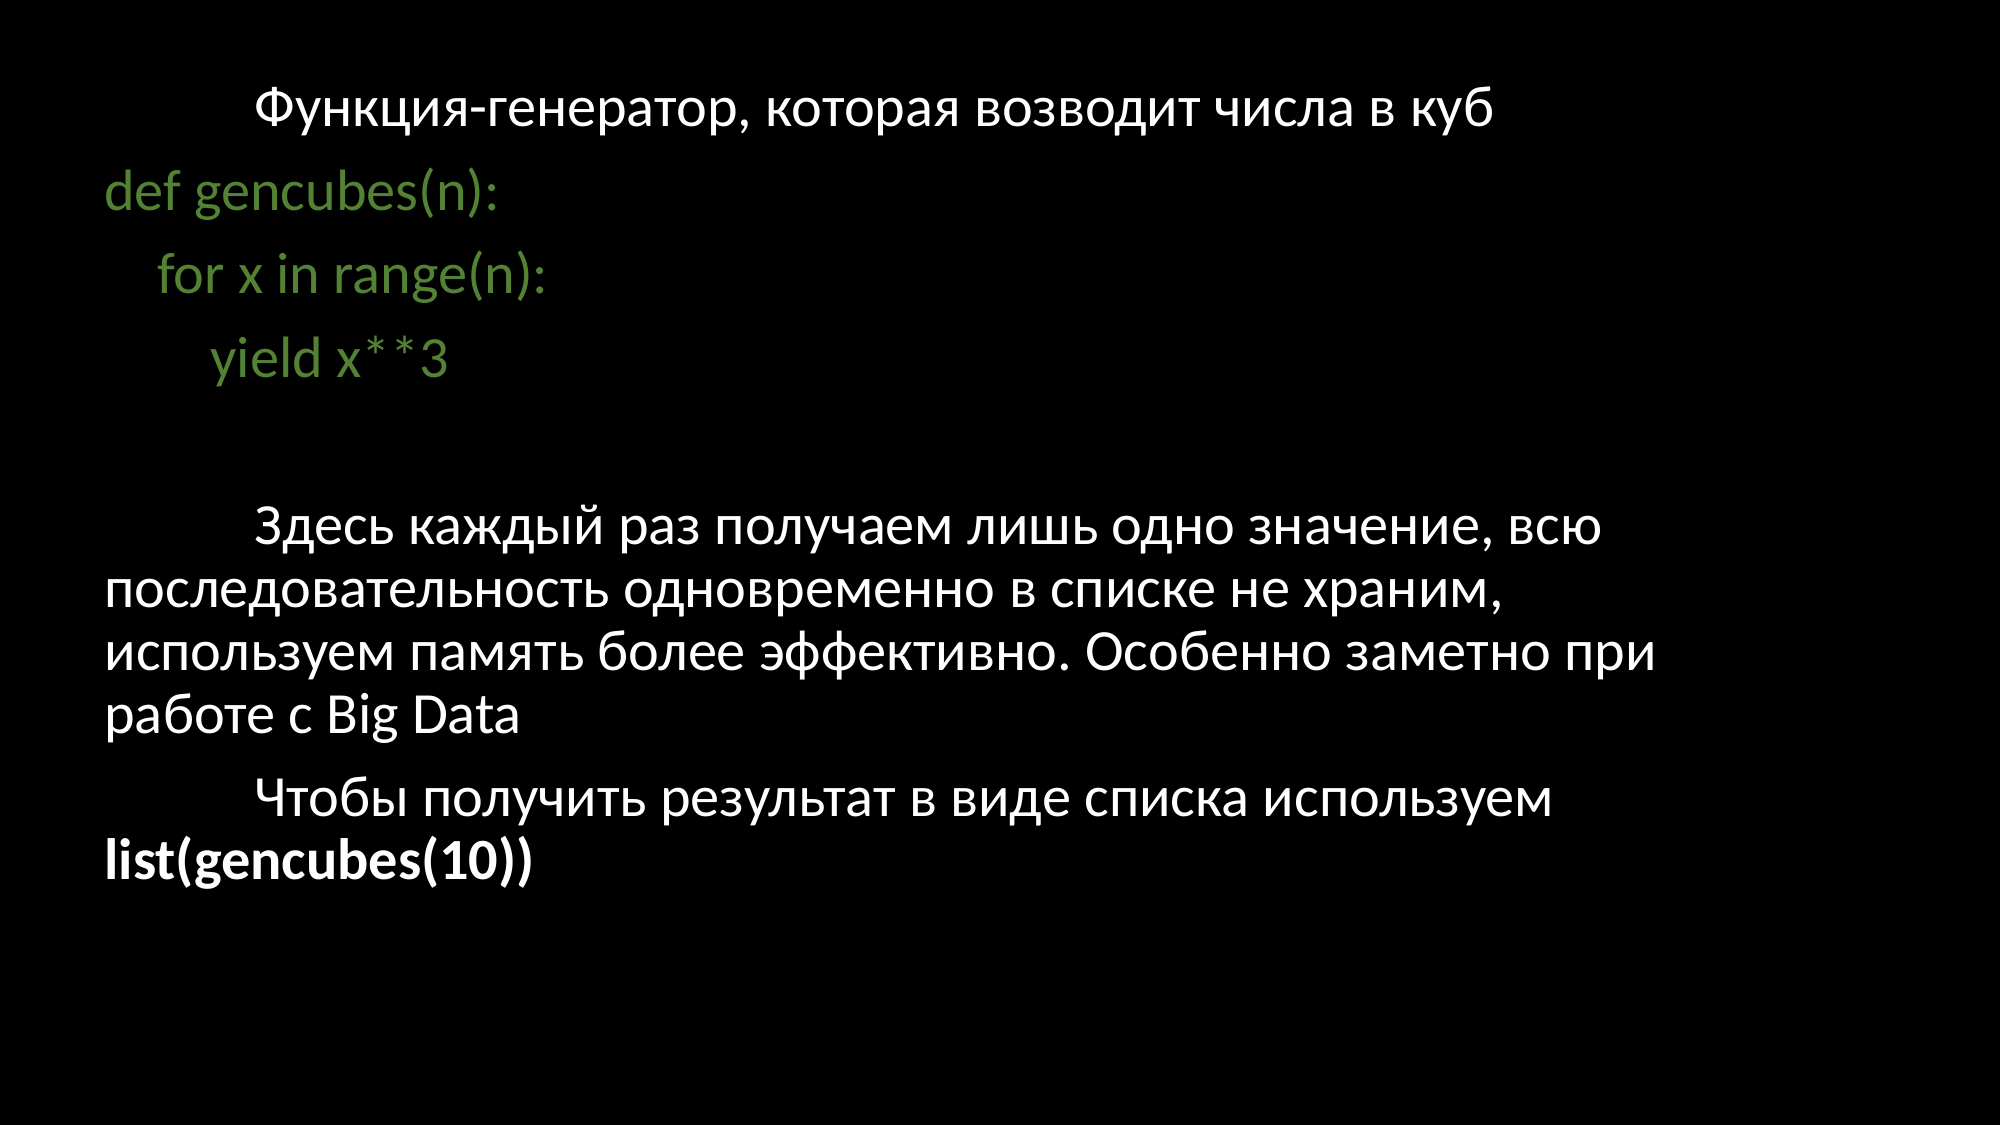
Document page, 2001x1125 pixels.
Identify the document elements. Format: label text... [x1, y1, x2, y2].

list Функция-генератор, которая возводит числа в куб def gencubes(n): for x in range(n): yield x**3 Здесь каждый раз получаем лишь одно значение, всю последовательность одновременно в списке не храним, используем память более эффективно. Особенно заметно при работе с Big Data Чтобы получить результат в виде списка используем list(gencubes(10)) [89, 68, 1815, 1065]
